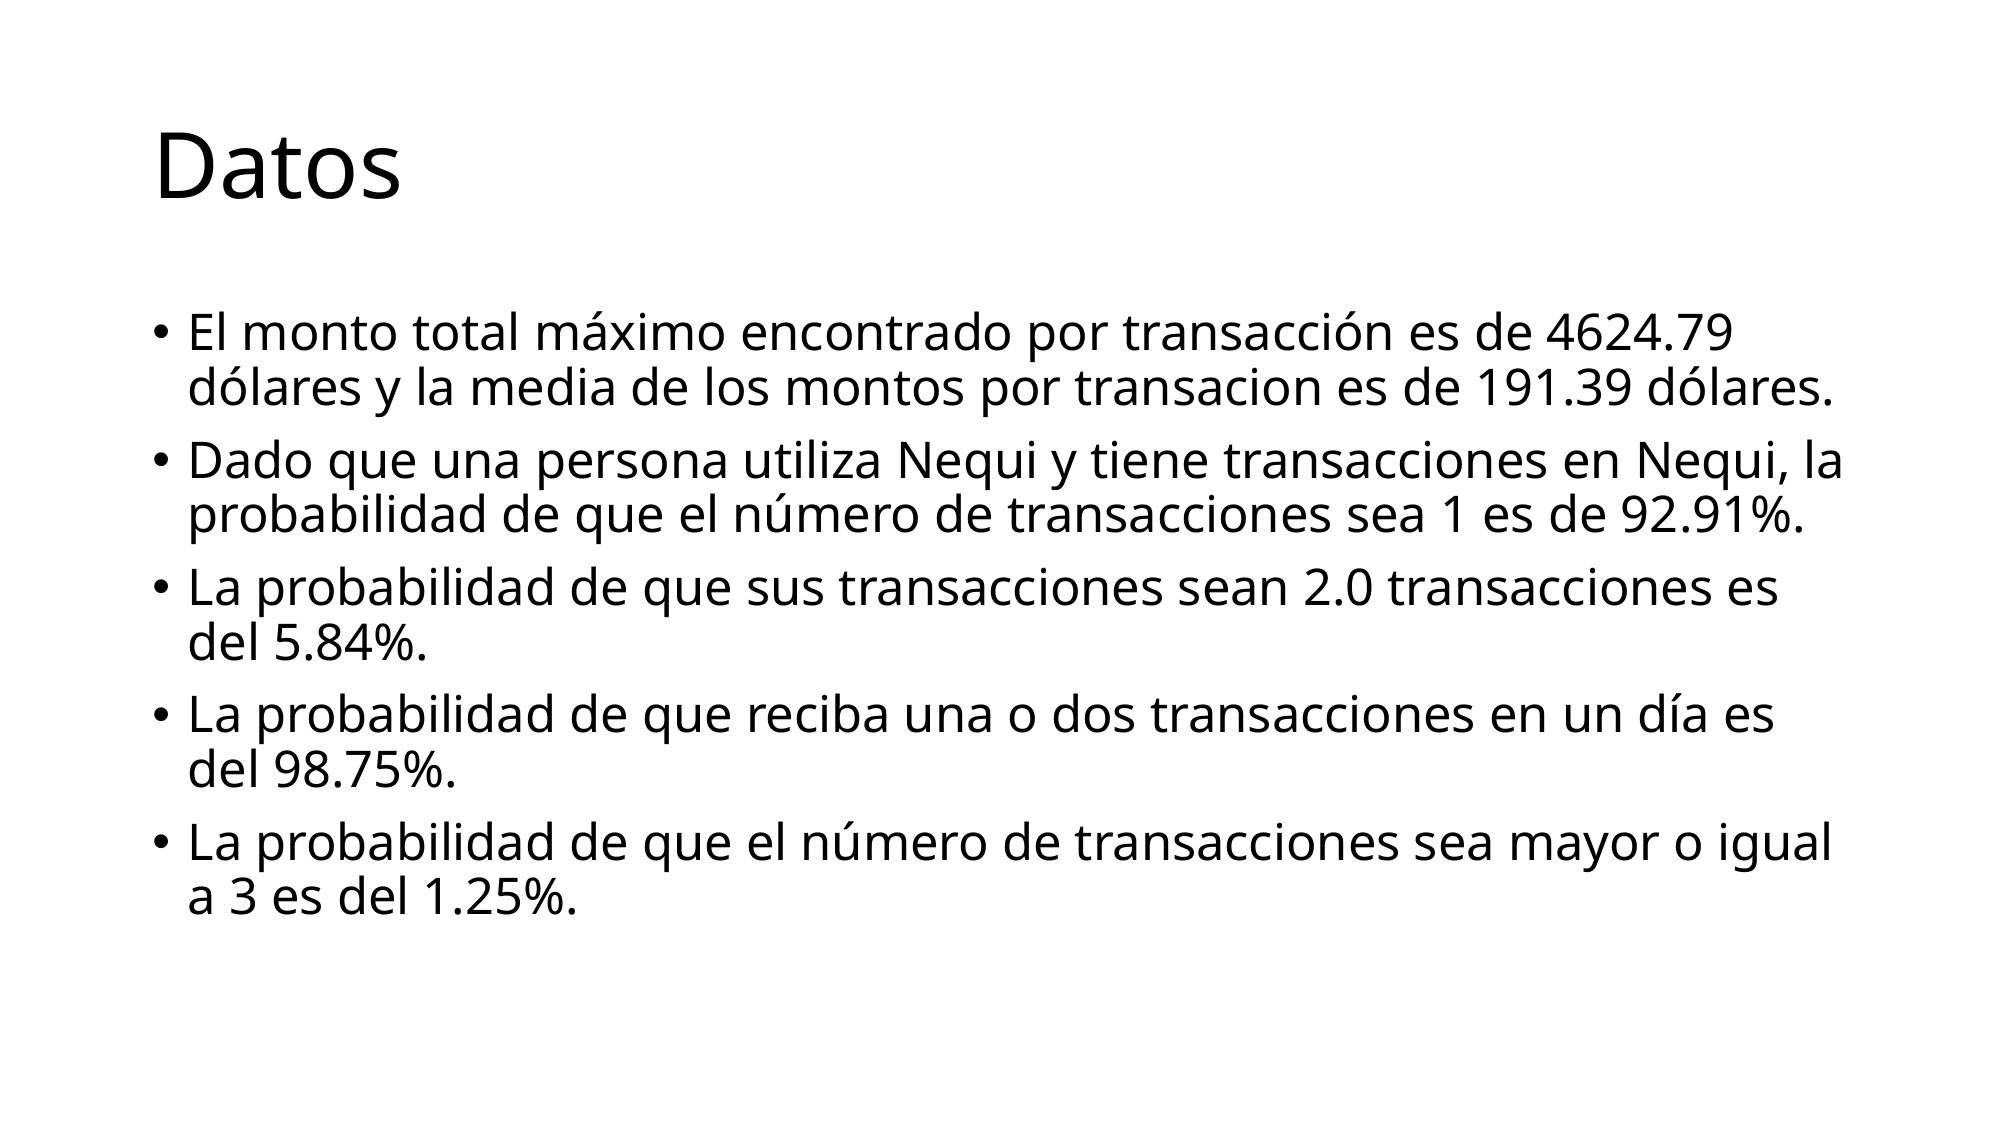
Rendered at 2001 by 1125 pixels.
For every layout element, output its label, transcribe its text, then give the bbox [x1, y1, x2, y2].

title Datos [137, 59, 1863, 278]
list El monto total máximo encontrado por transacción es de 4624.79 dólares y la media de los montos por transacion es de 191.39 dólares. Dado que una persona utiliza Nequi y tiene transacciones en Nequi, la probabilidad de que el número de transacciones sea 1 es de 92.91%. La probabilidad de que sus transacciones sean 2.0 transacciones es del 5.84%. La probabilidad de que reciba una o dos transacciones en un día es del 98.75%. La probabilidad de que el número de transacciones sea mayor o igual a 3 es del 1.25%. [137, 299, 1863, 1014]
